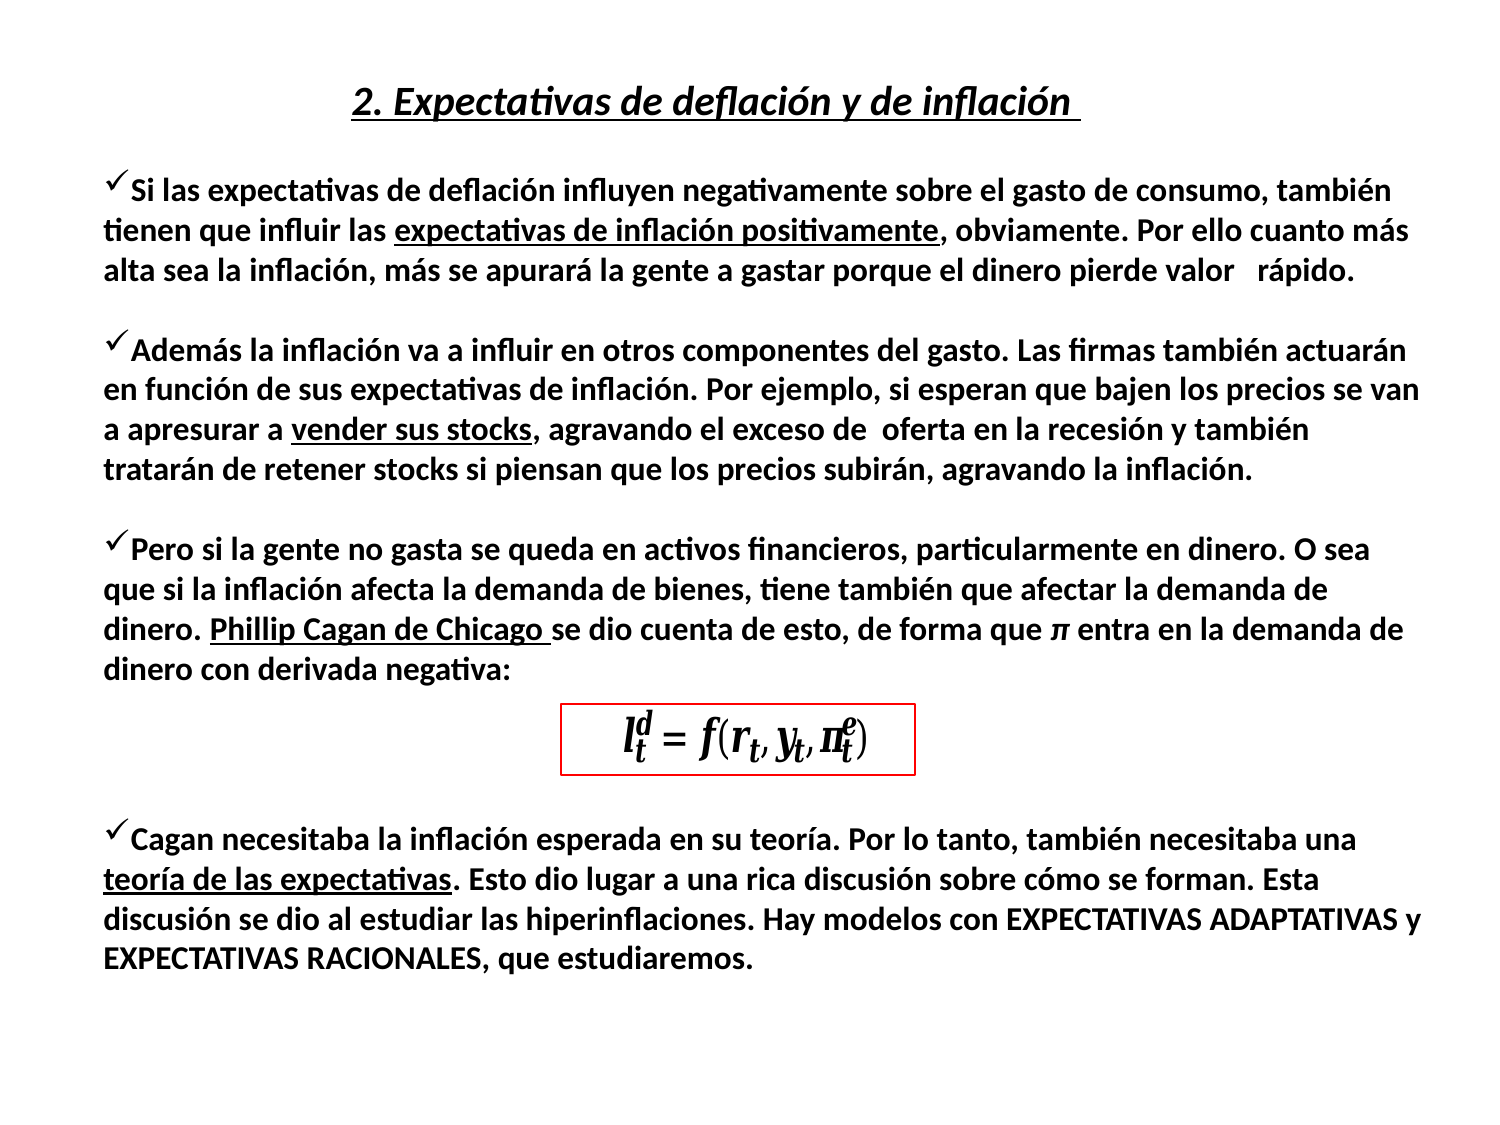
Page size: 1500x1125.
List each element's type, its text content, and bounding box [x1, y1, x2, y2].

picture [289, 703, 1201, 802]
text_box 2. Expectativas de deflación y de inflación [336, 66, 1152, 132]
text_box Si las expectativas de deflación influyen negativamente sobre el gasto de consumo, también tienen que influir las expectativas de inflación positivamente, obviamente. Por ello cuanto más alta sea la inflación, más se apurará la gente a gastar porque el dinero pierde valor rápido. Además la inflación va a influir en otros componentes del gasto. Las firmas también actuarán en función de sus expectativas de inflación. Por ejemplo, si esperan que bajen los precios se van a apresurar a vender sus stocks, agravando el exceso de oferta en la recesión y también tratarán de retener stocks si piensan que los precios subirán, agravando la inflación. Pero si la gente no gasta se queda en activos financieros, particularmente en dinero. O sea que si la inflación afecta la demanda de bienes, tiene también que afectar la demanda de dinero. Phillip Cagan de Chicago se dio cuenta de esto, de forma que π entra en la demanda de dinero con derivada negativa: Cagan necesitaba la inflación esperada en su teoría. Por lo tanto, también necesitaba una teoría de las expectativas. Esto dio lugar a una rica discusión sobre cómo se forman. Esta discusión se dio al estudiar las hiperinflaciones. Hay modelos con EXPECTATIVAS ADAPTATIVAS y EXPECTATIVAS RACIONALES, que estudiaremos. [88, 160, 1441, 1074]
